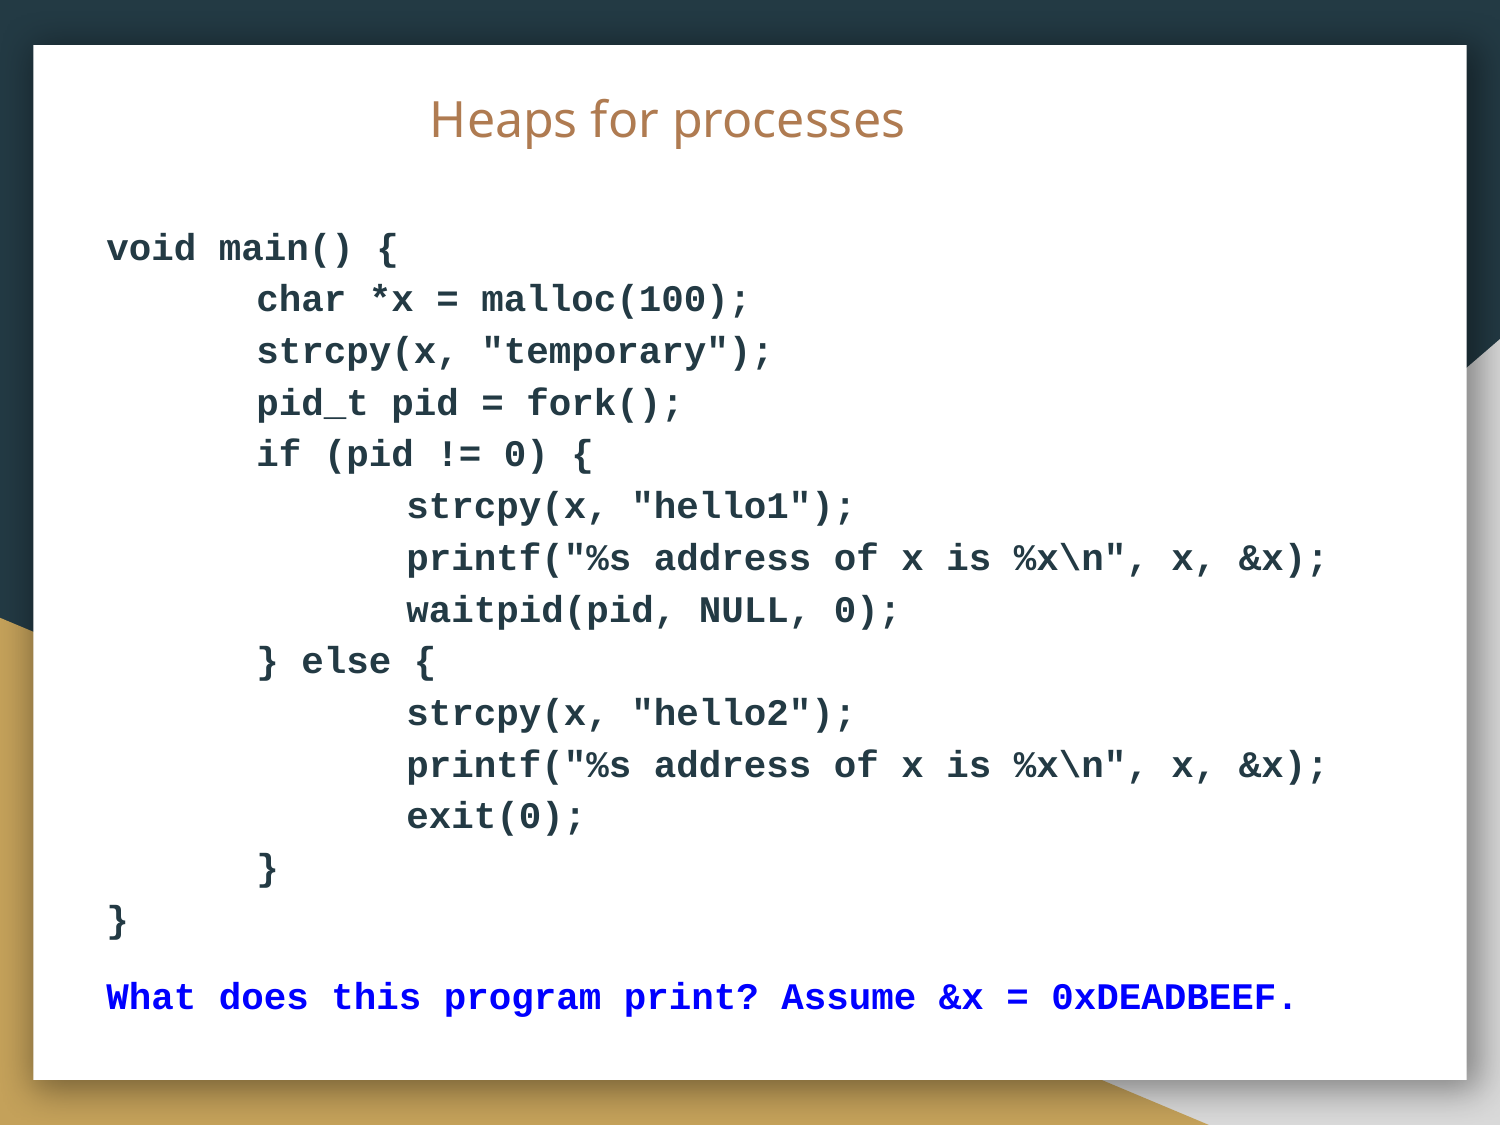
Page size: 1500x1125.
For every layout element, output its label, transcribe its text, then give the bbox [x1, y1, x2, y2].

title Heaps for processes [415, 72, 1031, 200]
list void main() { char *x = malloc(100); strcpy(x, "temporary"); pid_t pid = fork(); if (pid != 0) { strcpy(x, "hello1"); printf("%s address of x is %x\n", x, &x); waitpid(pid, NULL, 0); } else { strcpy(x, "hello2"); printf("%s address of x is %x\n", x, &x); exit(0); } } What does this program print? Assume &x = 0xDEADBEEF. [91, 200, 1409, 1057]
